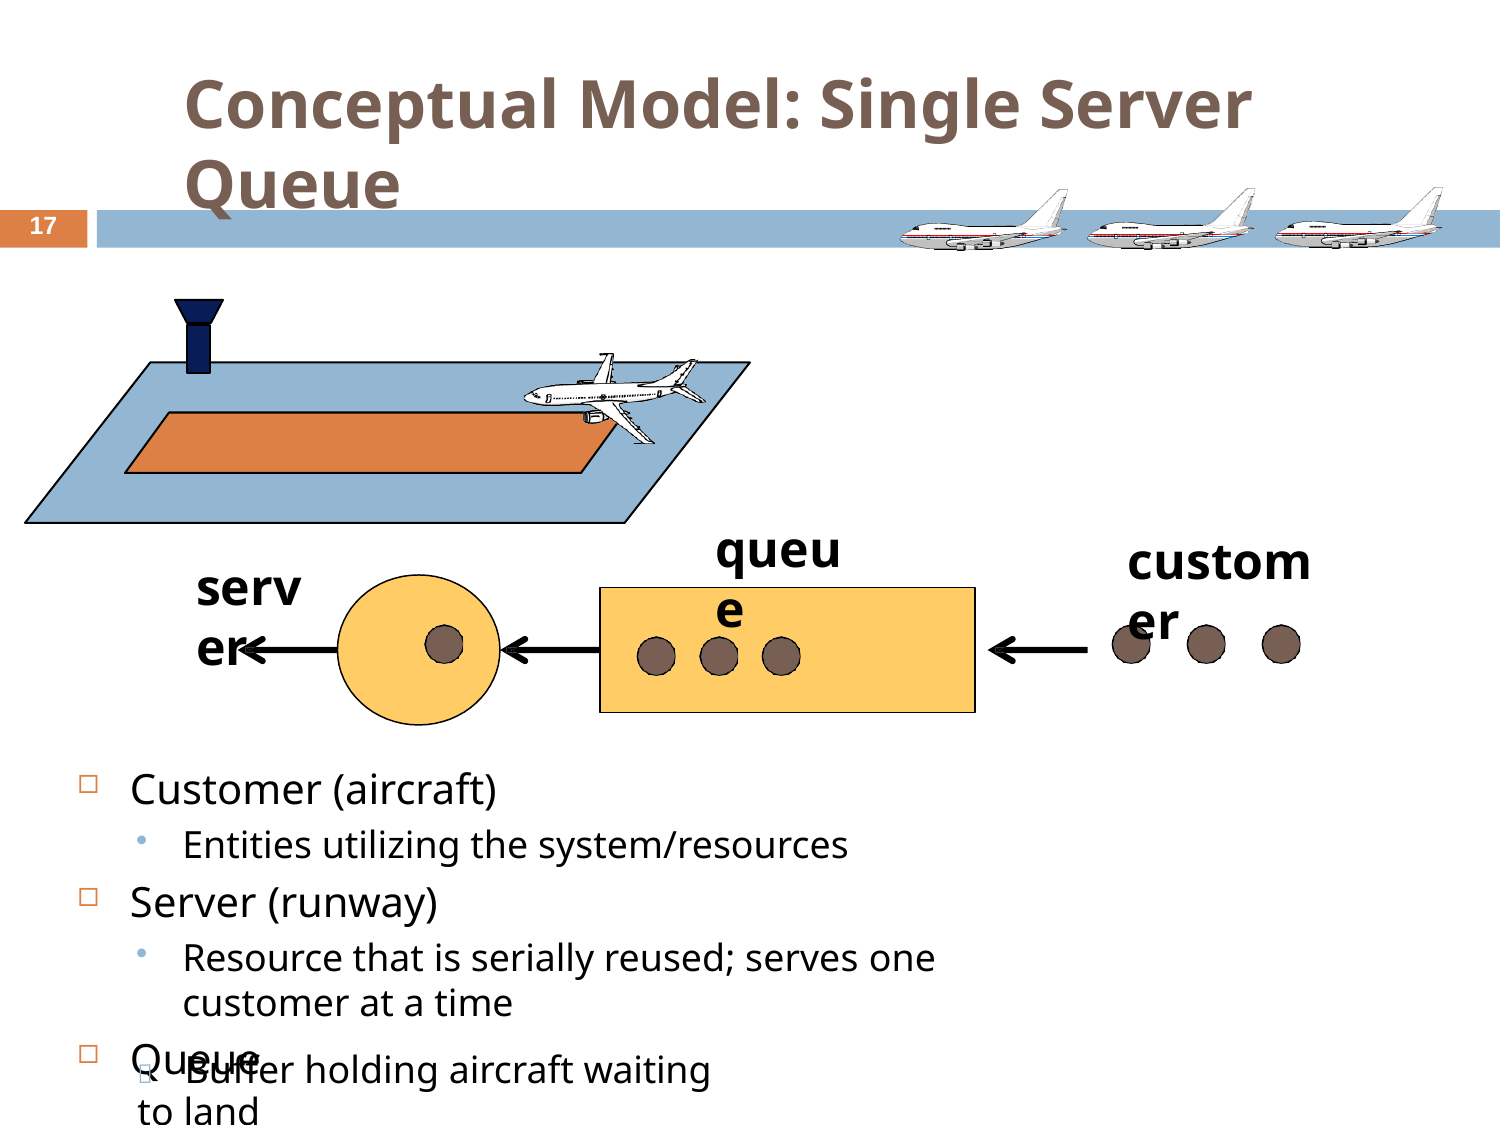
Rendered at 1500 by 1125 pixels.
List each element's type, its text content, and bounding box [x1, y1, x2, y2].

text_box [337, 574, 500, 725]
text_box [187, 324, 211, 373]
text_box [1107, 222, 1203, 234]
text_box [987, 636, 1088, 665]
text_box [599, 587, 975, 713]
text_box [919, 223, 1015, 235]
text_box [523, 353, 706, 444]
text_box [956, 233, 1027, 252]
text_box [699, 636, 739, 676]
text_box [1203, 196, 1255, 235]
text_box [1310, 238, 1331, 246]
text_box [636, 636, 676, 676]
text_box [174, 299, 223, 323]
title Conceptual Model: Single Server Queue [181, 59, 1283, 250]
text_box customer [1125, 527, 1317, 650]
text_box [1143, 232, 1214, 251]
text_box queue [713, 515, 845, 638]
text_box [706, 362, 750, 419]
text_box [1203, 188, 1256, 234]
text_box [1186, 650, 1226, 664]
text_box [125, 412, 603, 473]
text_box [935, 240, 956, 248]
text_box [1275, 227, 1310, 247]
text_box [1015, 197, 1068, 236]
text_box [1111, 624, 1151, 664]
text_box [1015, 189, 1068, 197]
text_box [1122, 239, 1143, 247]
text_box [424, 624, 464, 664]
text_box 17 [27, 207, 60, 240]
text_box [1294, 221, 1390, 233]
text_box [1087, 228, 1122, 248]
text_box [1390, 195, 1443, 234]
text_box server [193, 552, 326, 675]
text_box [326, 646, 338, 654]
text_box [1261, 650, 1301, 664]
text_box [761, 638, 801, 676]
text_box [1331, 231, 1402, 250]
text_box [24, 362, 687, 523]
text_box [900, 229, 935, 249]
text_box [1390, 187, 1443, 195]
text_box [500, 636, 601, 665]
text_box Customer (aircraft) Entities utilizing the system/resources Server (runway) Resource that is serially reused; serves one customer at a time Queue [75, 751, 1102, 1083]
text_box  Buffer holding aircraft waiting to land [135, 1049, 752, 1125]
